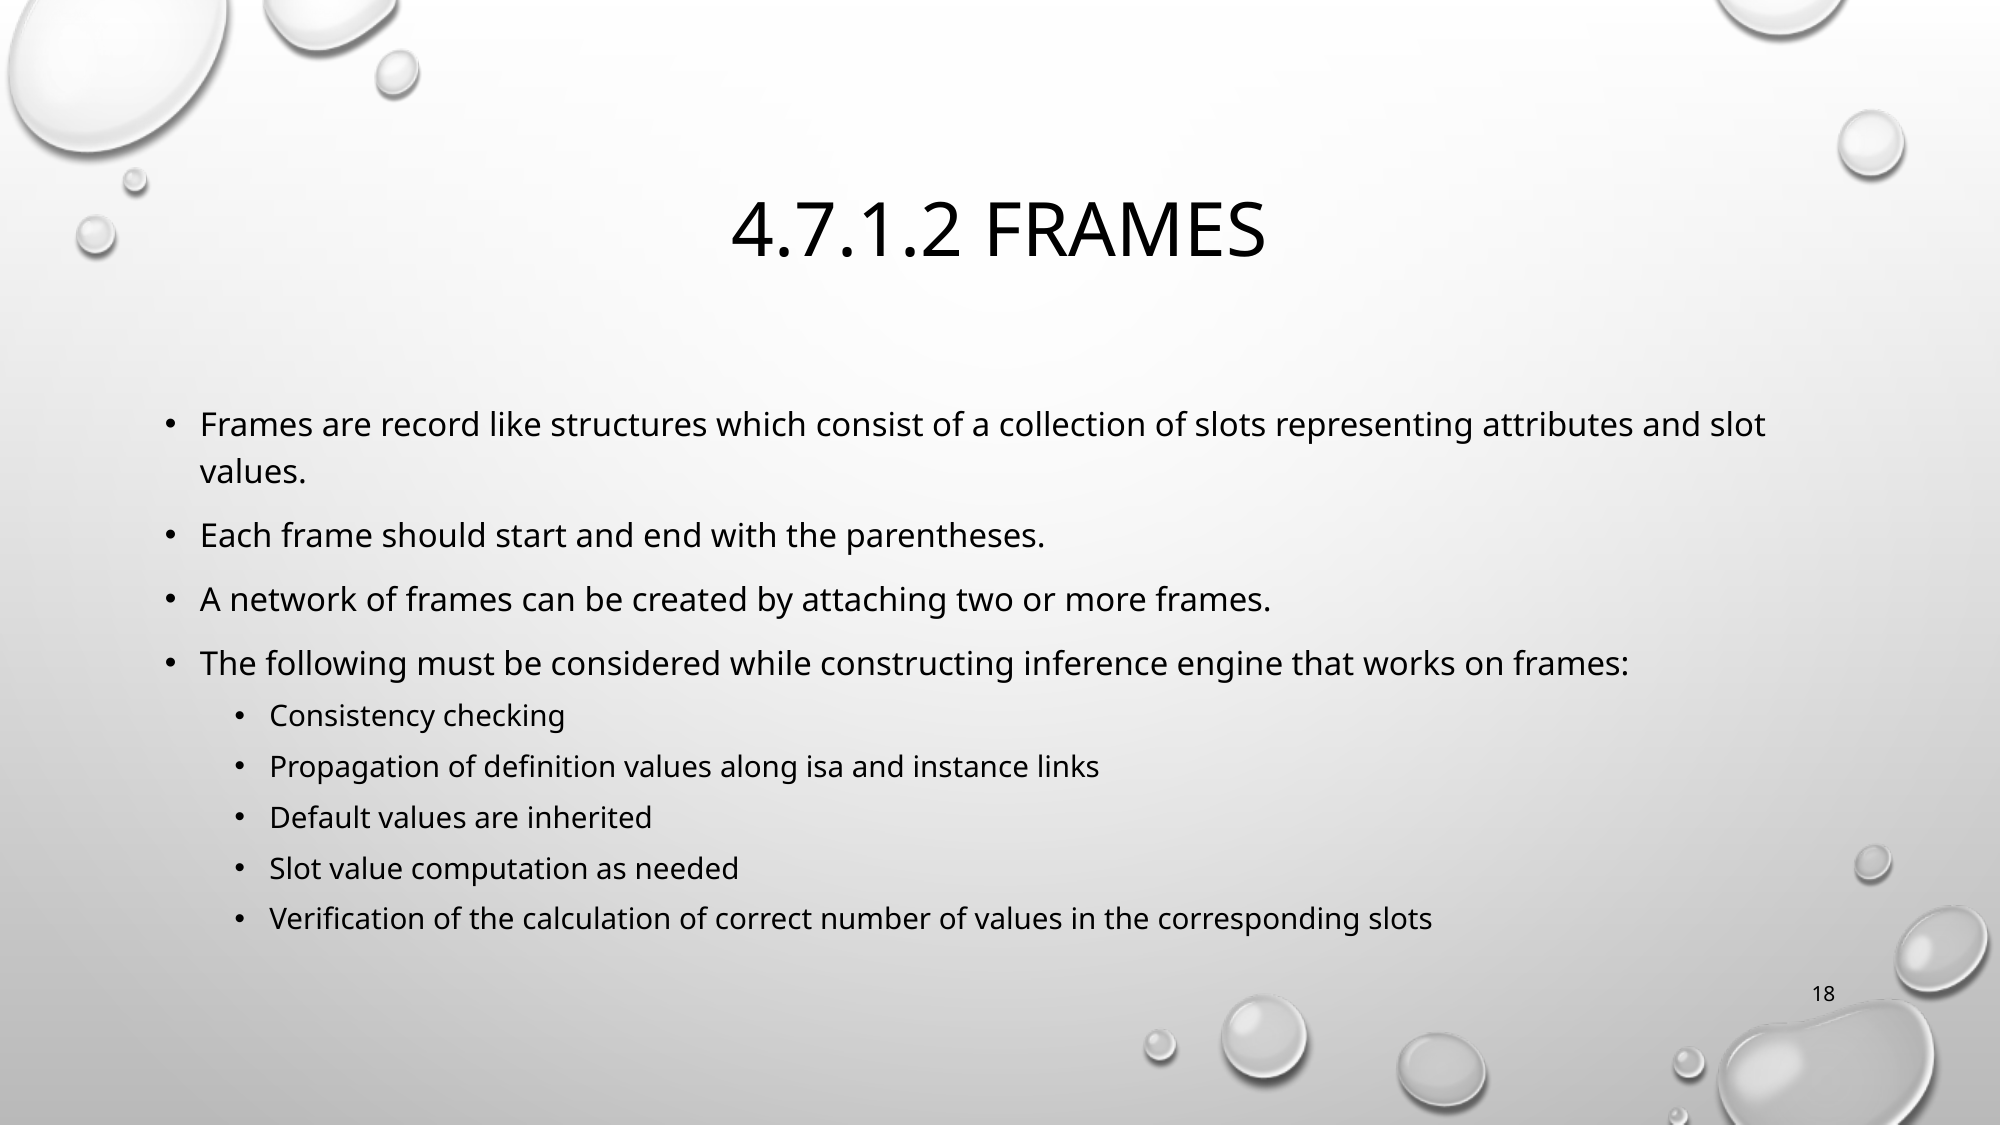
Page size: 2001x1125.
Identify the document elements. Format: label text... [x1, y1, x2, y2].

list Frames are record like structures which consist of a collection of slots representing attributes and slot values. Each frame should start and end with the parentheses. A network of frames can be created by attaching two or more frames. The following must be considered while constructing inference engine that works on frames: Consistency checking Propagation of definition values along isa and instance links Default values are inherited Slot value computation as needed Verification of the calculation of correct number of values in the corresponding slots [149, 388, 1850, 950]
slide_number 18 [1724, 965, 1851, 1025]
picture [0, 0, 2000, 1125]
title 4.7.1.2 Frames [149, 101, 1851, 364]
